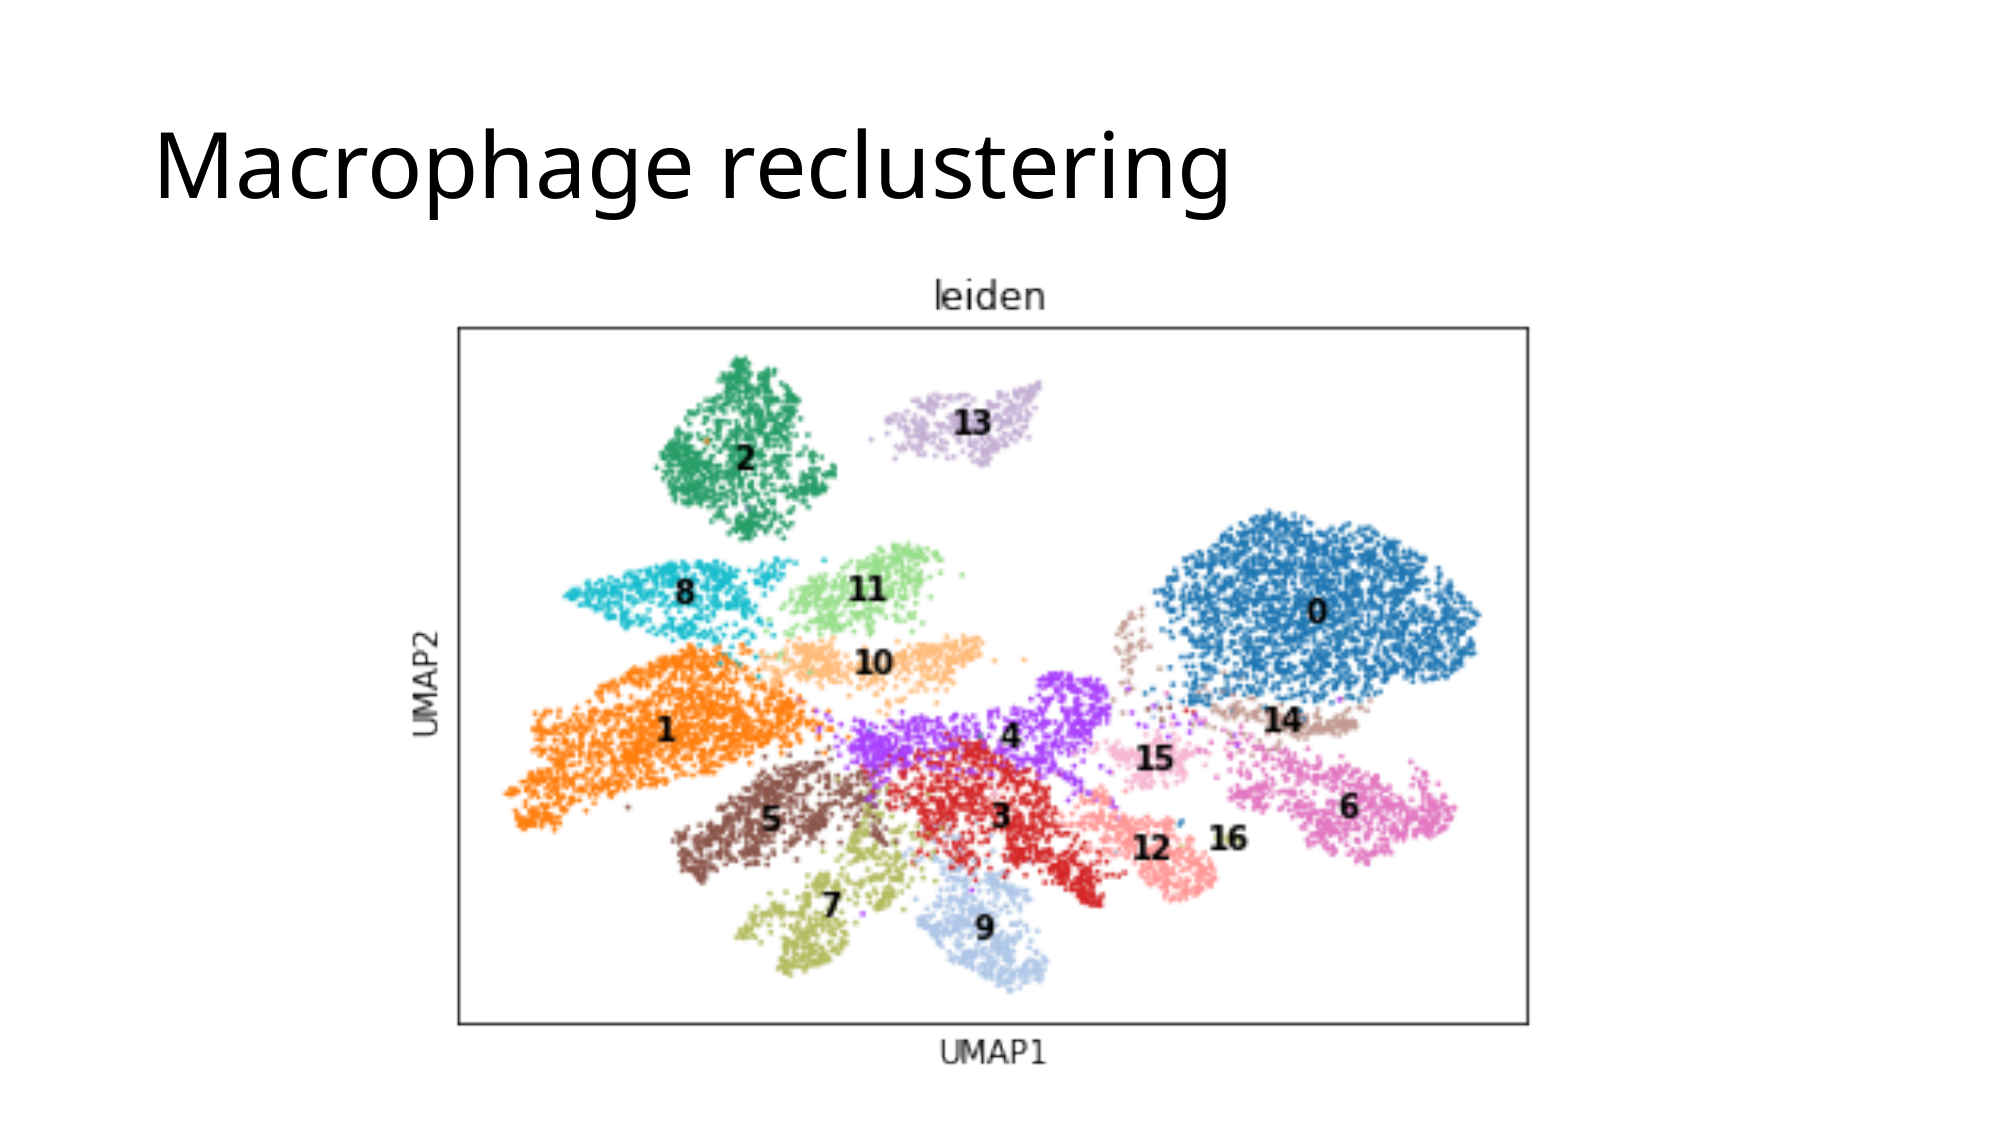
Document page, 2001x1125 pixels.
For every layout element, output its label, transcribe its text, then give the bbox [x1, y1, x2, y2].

title Macrophage reclustering [137, 59, 1863, 278]
picture [391, 257, 1550, 1091]
